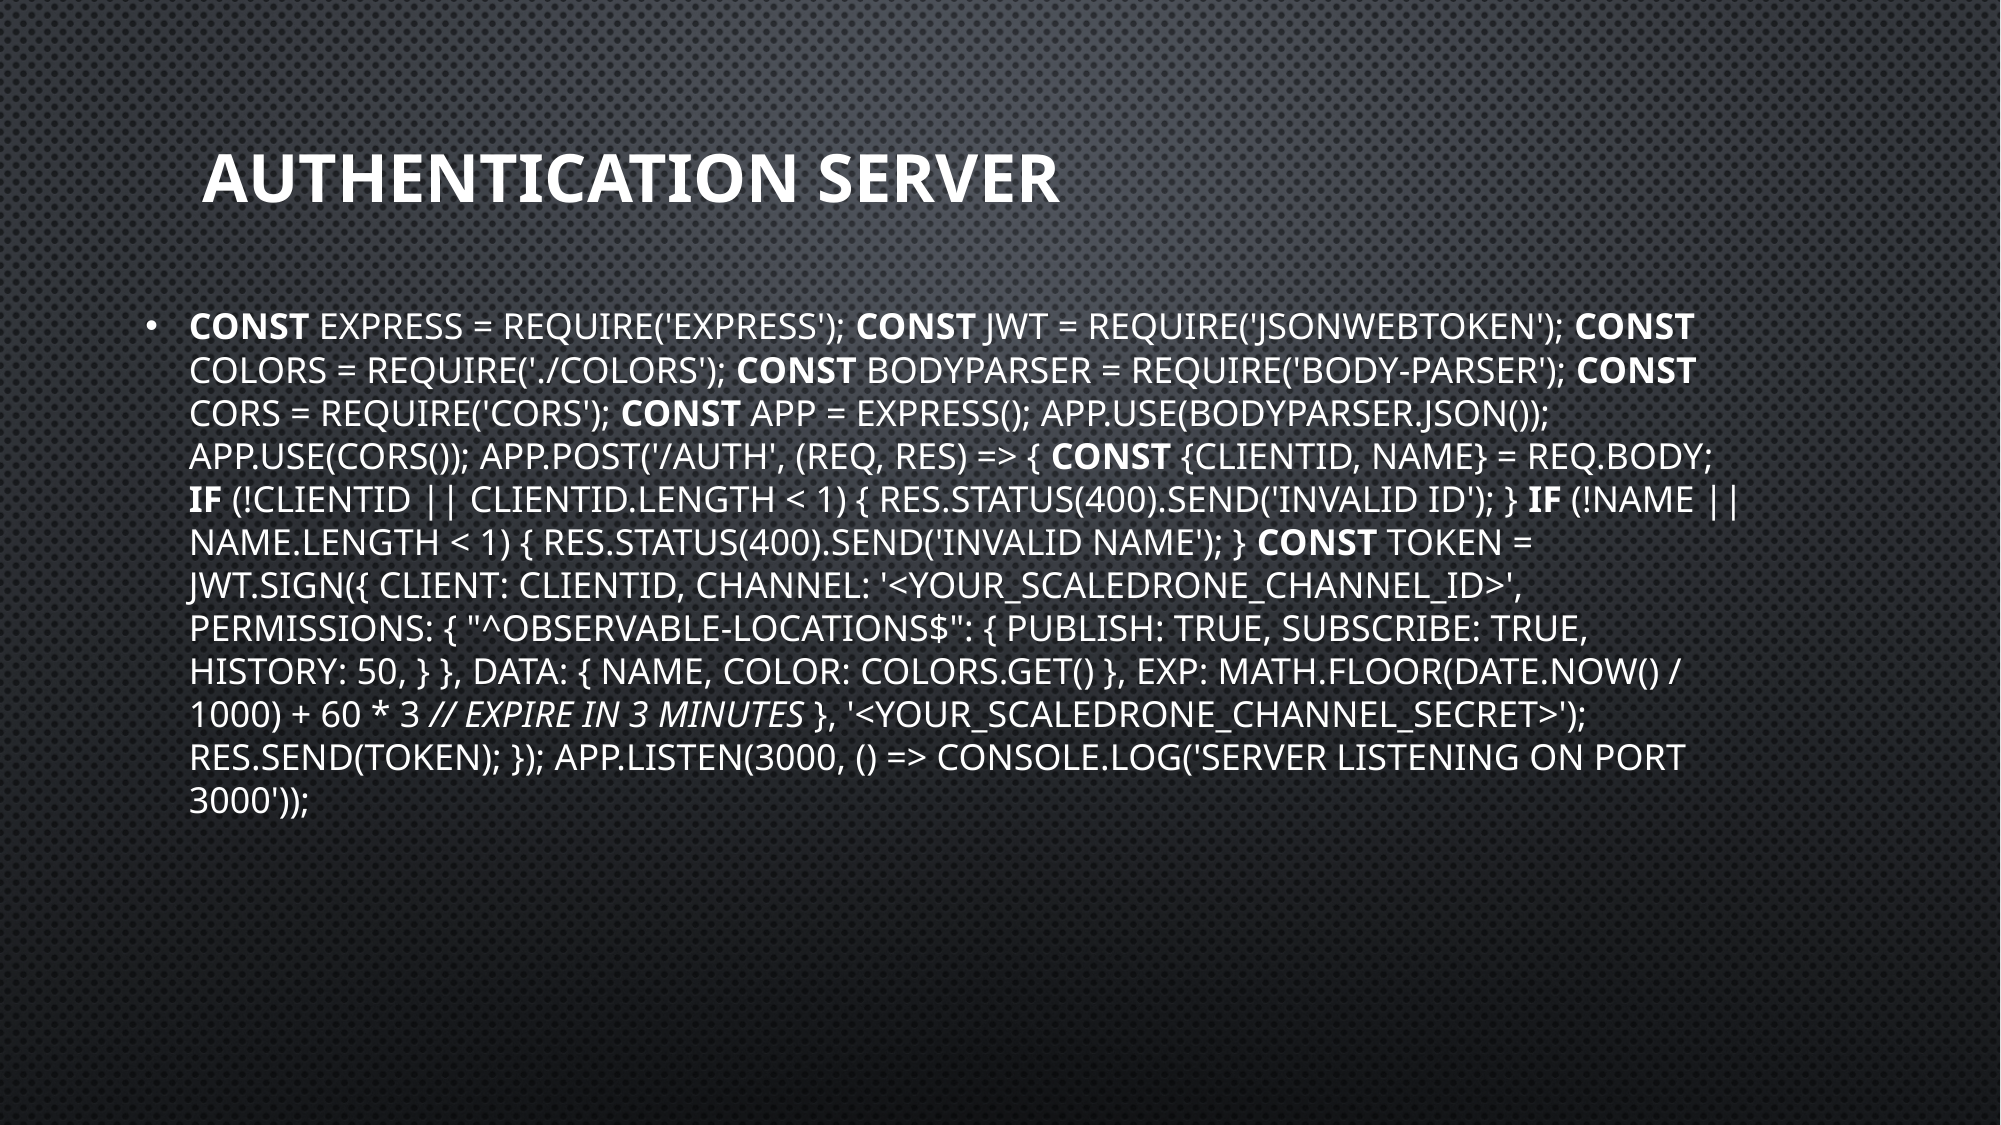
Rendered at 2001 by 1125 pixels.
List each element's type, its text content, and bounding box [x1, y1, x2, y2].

list const express = require('express'); const jwt = require('jsonwebtoken'); const colors = require('./colors'); const bodyParser = require('body-parser'); const cors = require('cors'); const app = express(); app.use(bodyParser.json()); app.use(cors()); app.post('/auth', (req, res) => { const {clientId, name} = req.body; if (!clientId || clientId.length < 1) { res.status(400).send('Invalid ID'); } if (!name || name.length < 1) { res.status(400).send('Invalid name'); } const token = jwt.sign({ client: clientId, channel: '<YOUR_SCALEDRONE_CHANNEL_ID>', permissions: { "^observable-locations$": { publish: true, subscribe: true, history: 50, } }, data: { name, color: colors.get() }, exp: Math.floor(Date.now() / 1000) + 60 * 3 // expire in 3 minutes }, '<YOUR_SCALEDRONE_CHANNEL_SECRET>'); res.send(token); }); app.listen(3000, () => console.log('Server listening on port 3000')); [130, 293, 1772, 832]
title Authentication Server [187, 99, 1813, 413]
